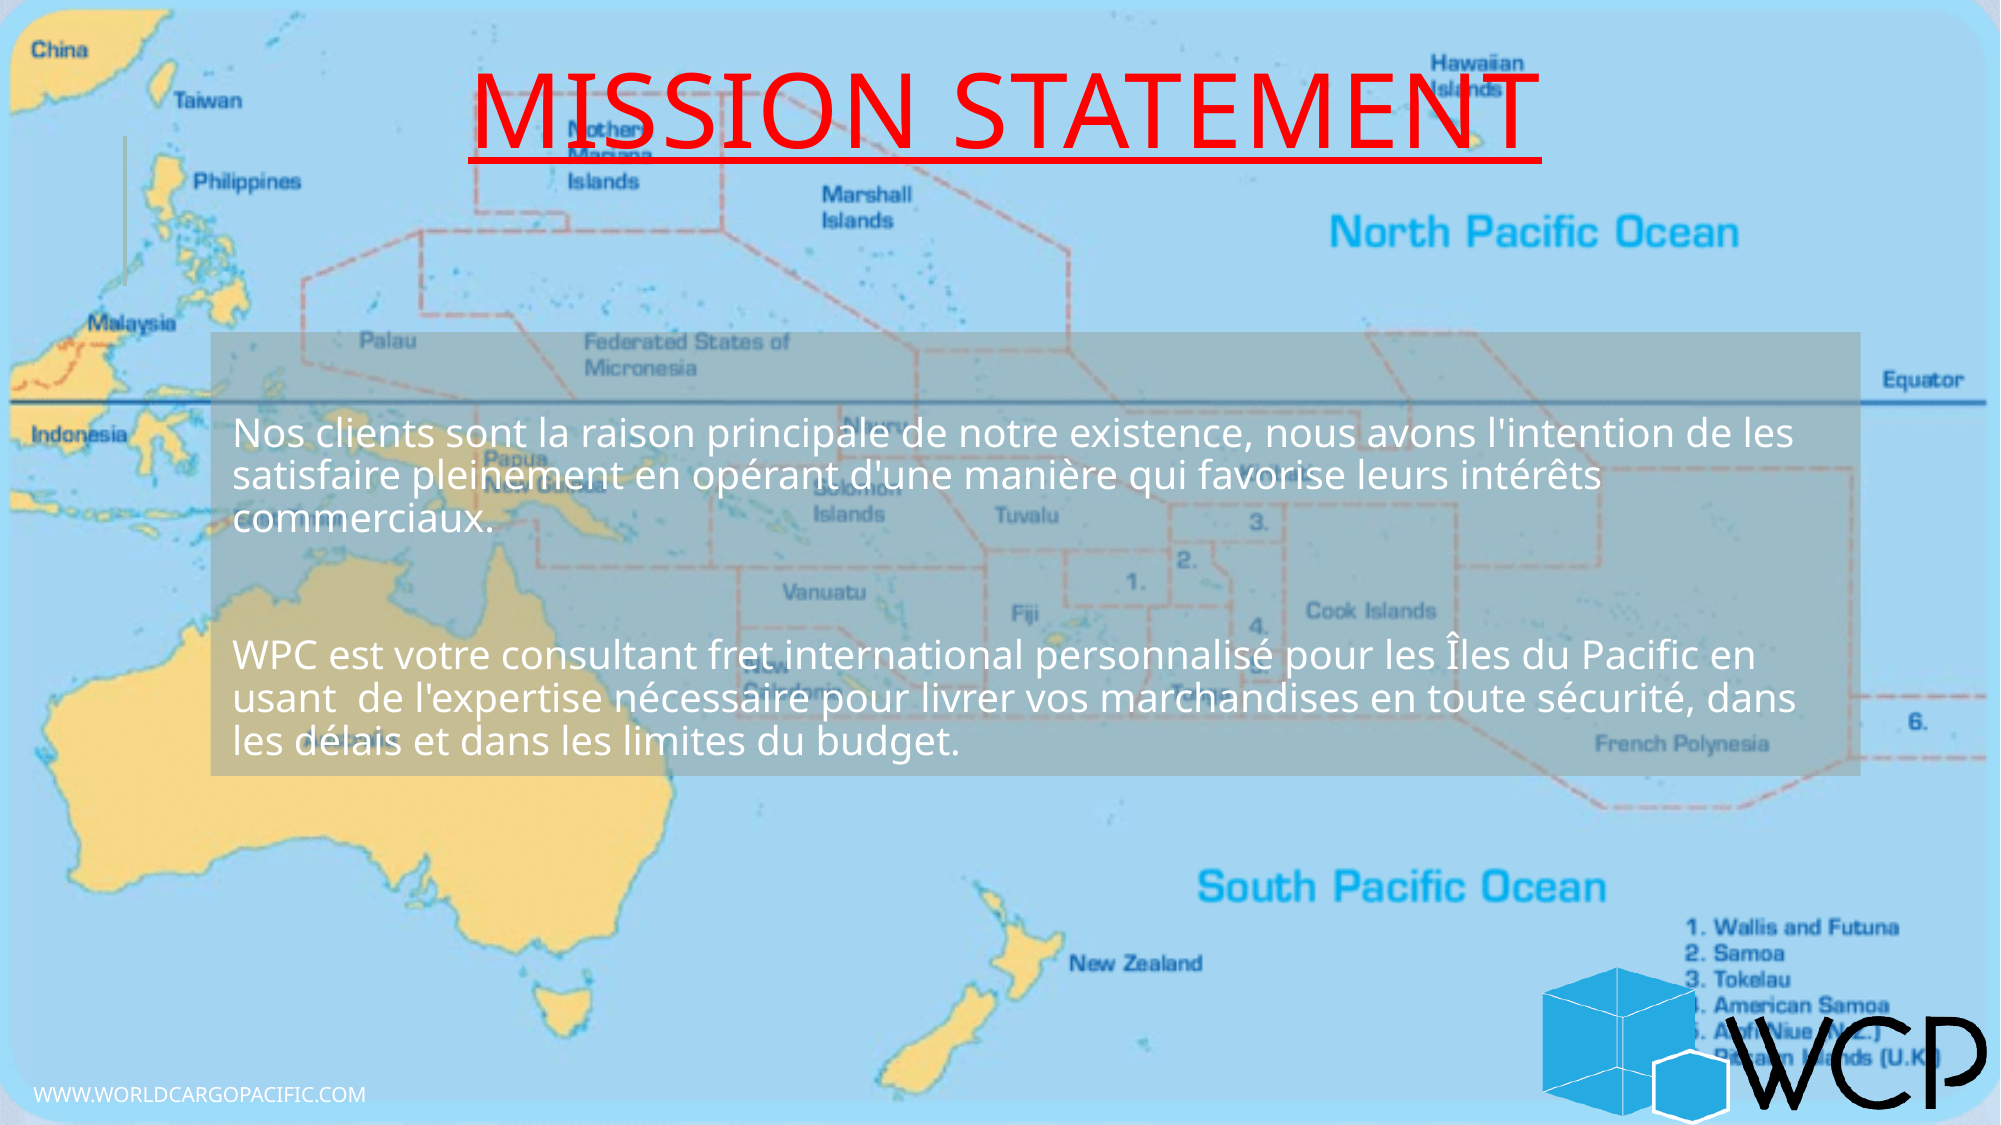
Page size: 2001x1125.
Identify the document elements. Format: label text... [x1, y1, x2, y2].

picture [0, 0, 2001, 1125]
title Mission Statement [180, 0, 1830, 238]
list Nos clients sont la raison principale de notre existence, nous avons l'intention de les satisfaire pleinement en opérant d'une manière qui favorise leurs intérêts commerciaux. WPC est votre consultant fret international personnalisé pour les Îles du Pacific en usant de l'expertise nécessaire pour livrer vos marchandises en toute sécurité, dans les délais et dans les limites du budget. [210, 332, 1861, 776]
footer www.worldcargopacific.com [18, 1071, 987, 1117]
picture [1370, 238, 1381, 244]
picture [1622, 238, 1637, 242]
